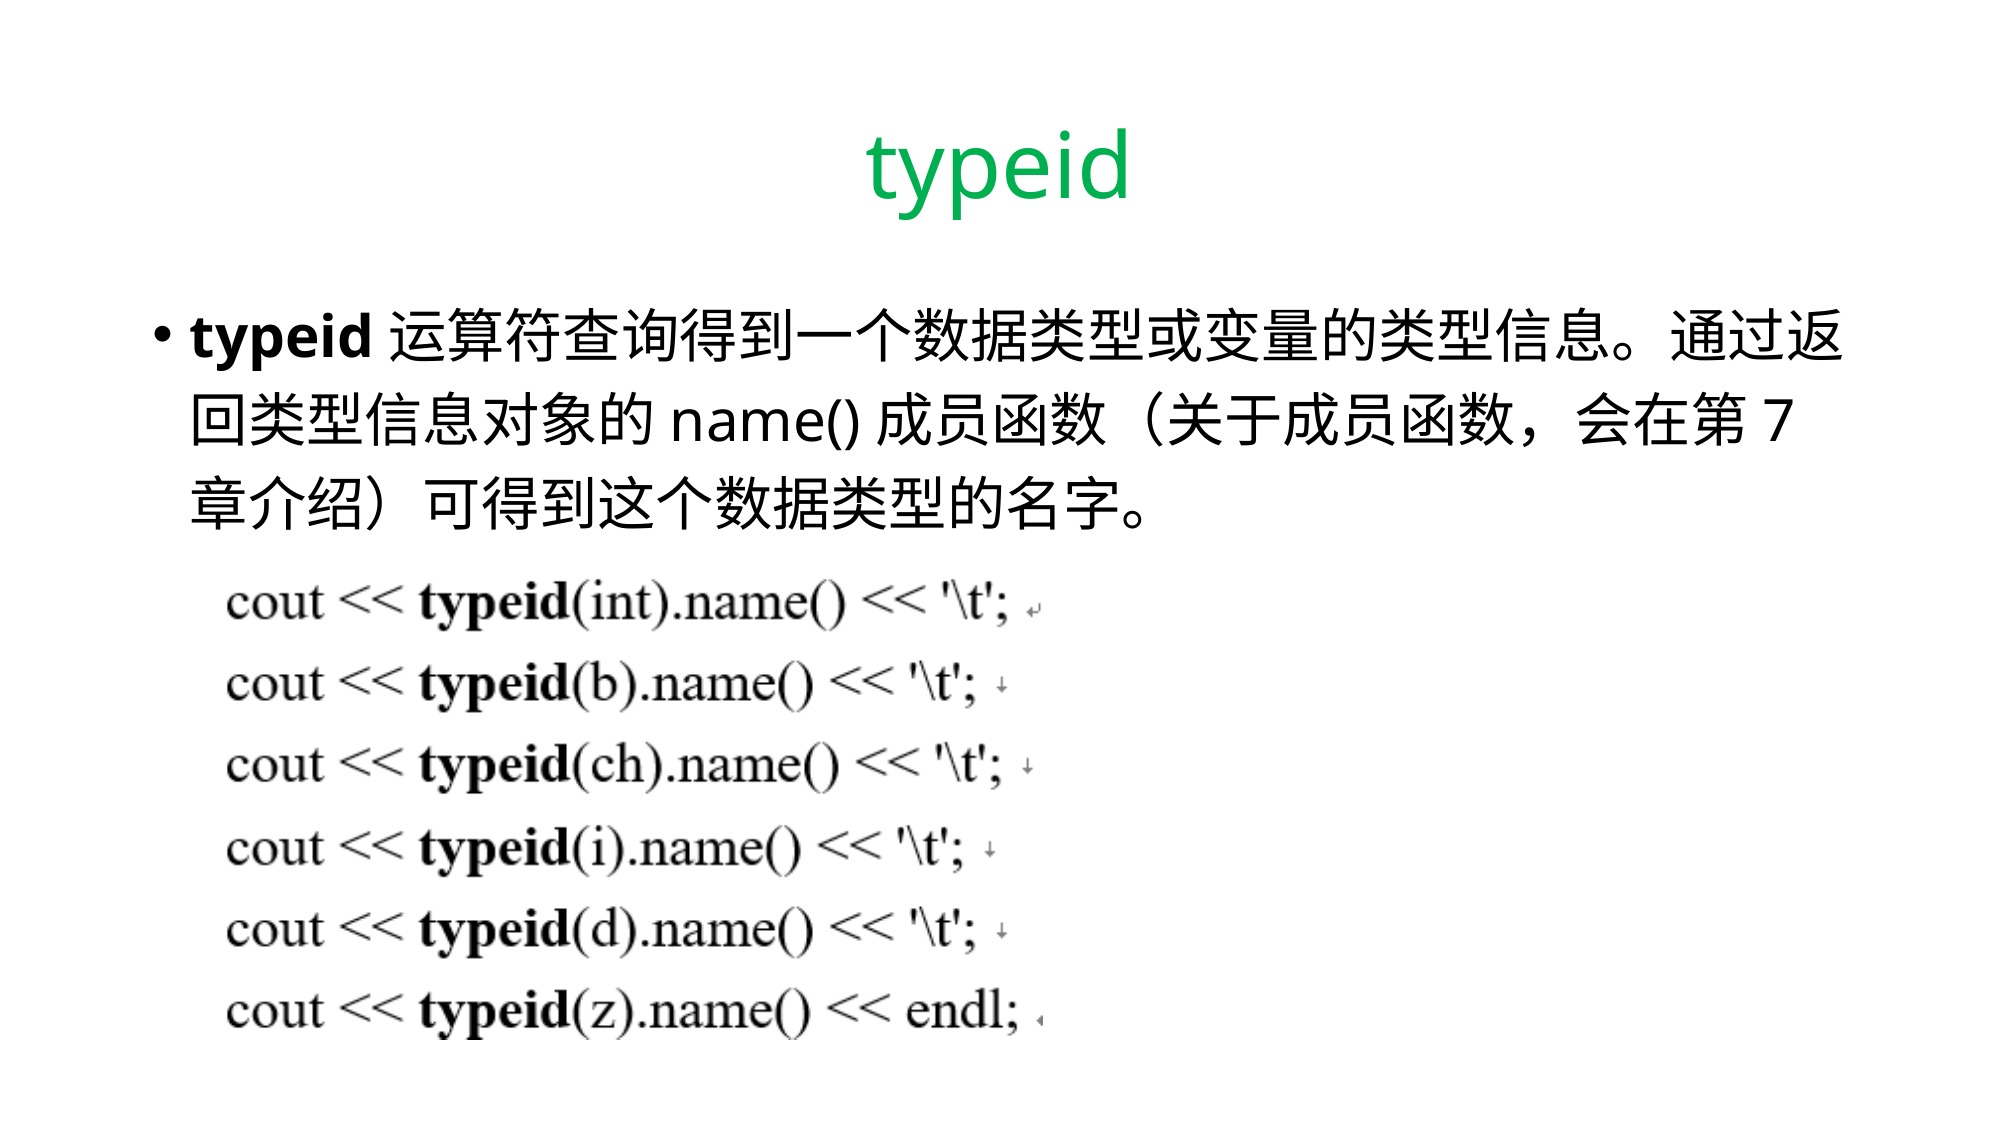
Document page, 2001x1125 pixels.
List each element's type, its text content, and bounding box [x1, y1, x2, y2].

list typeid运算符查询得到一个数据类型或变量的类型信息。通过返回类型信息对象的name()成员函数（关于成员函数，会在第7章介绍）可得到这个数据类型的名字。 [137, 277, 1863, 551]
title typeid [137, 59, 1863, 277]
picture [214, 562, 1043, 1040]
